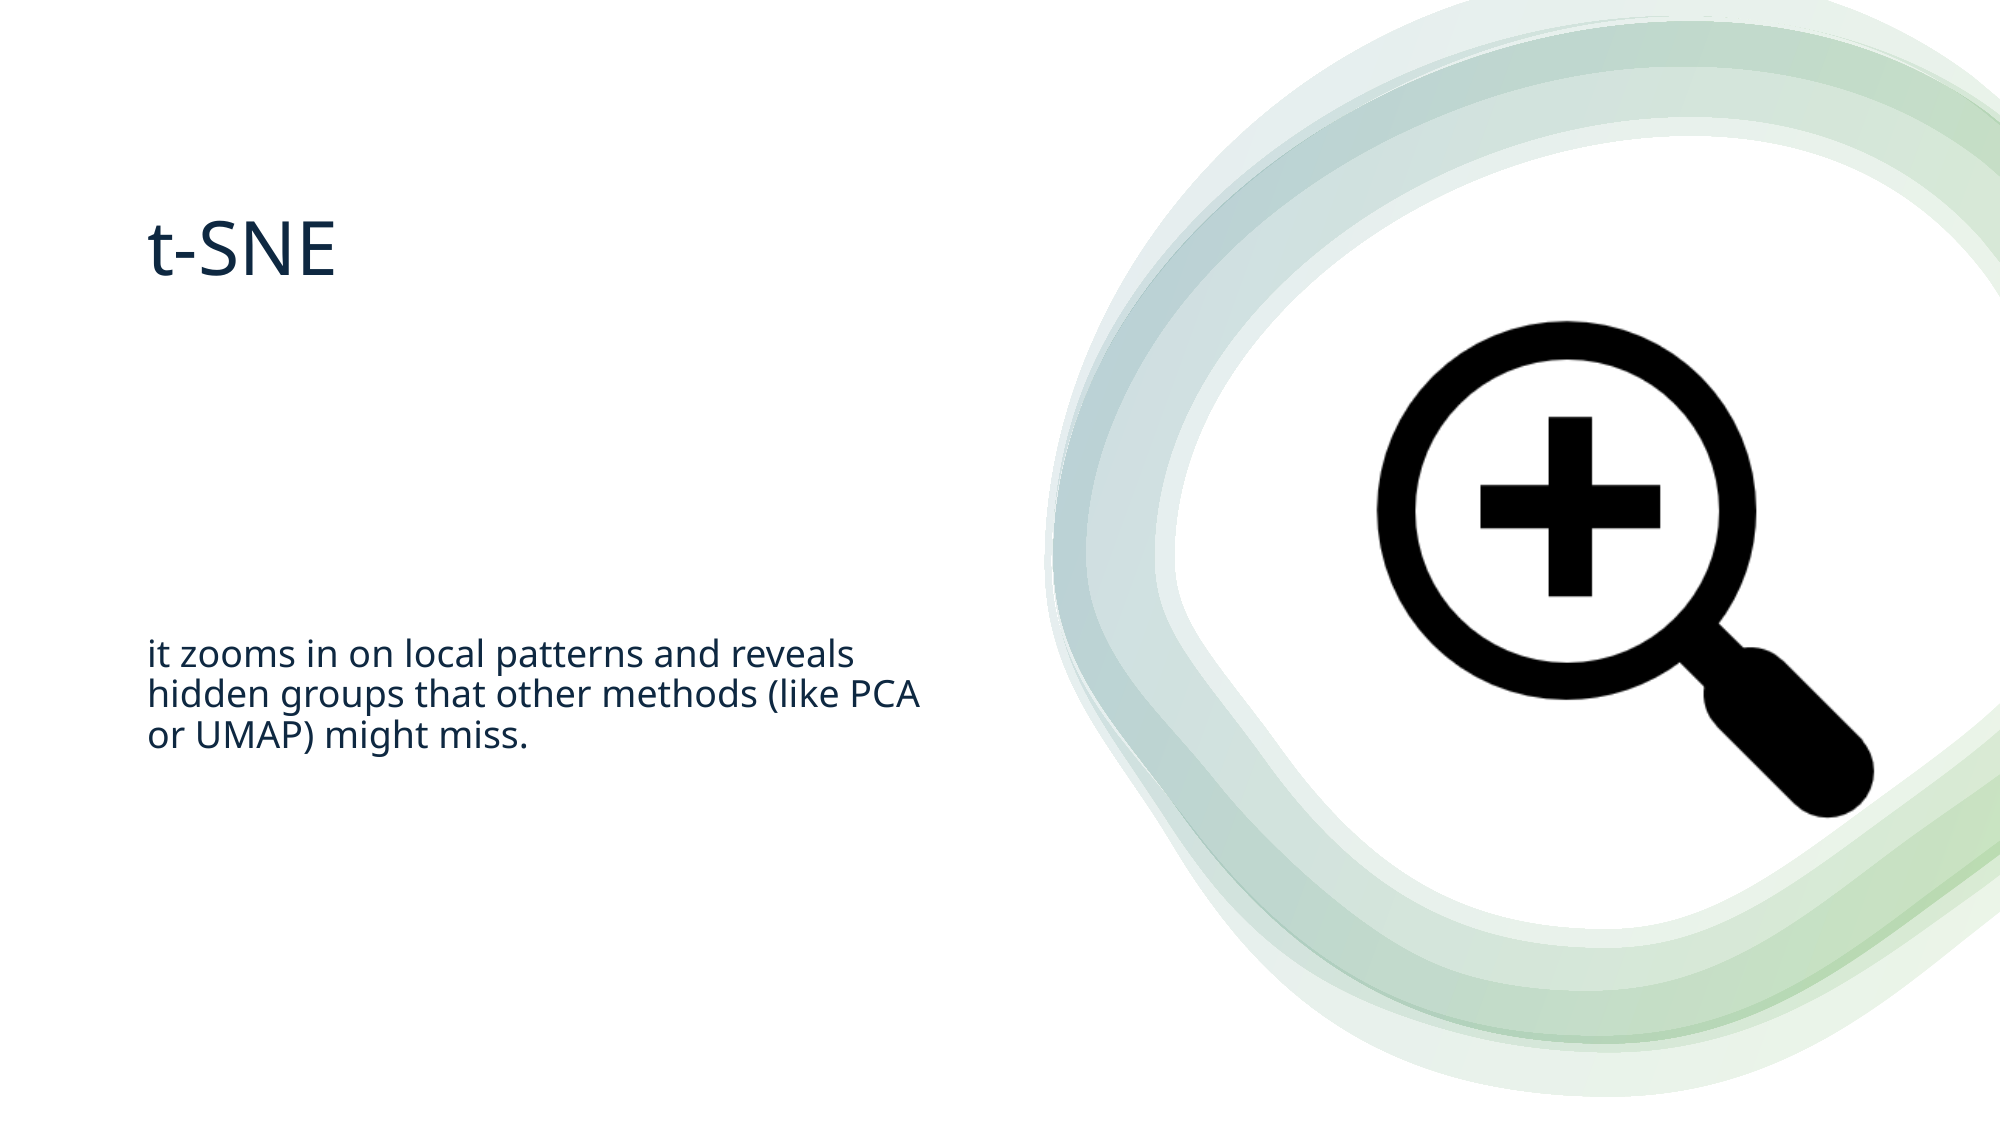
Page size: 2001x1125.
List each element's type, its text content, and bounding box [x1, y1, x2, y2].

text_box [1044, 0, 2000, 1098]
picture [1331, 266, 1927, 862]
list it zooms in on local patterns and reveals hidden groups that other methods (like PCA or UMAP) might miss. [131, 397, 949, 995]
text_box [0, 0, 2000, 1125]
title t-SNE [131, 131, 949, 371]
